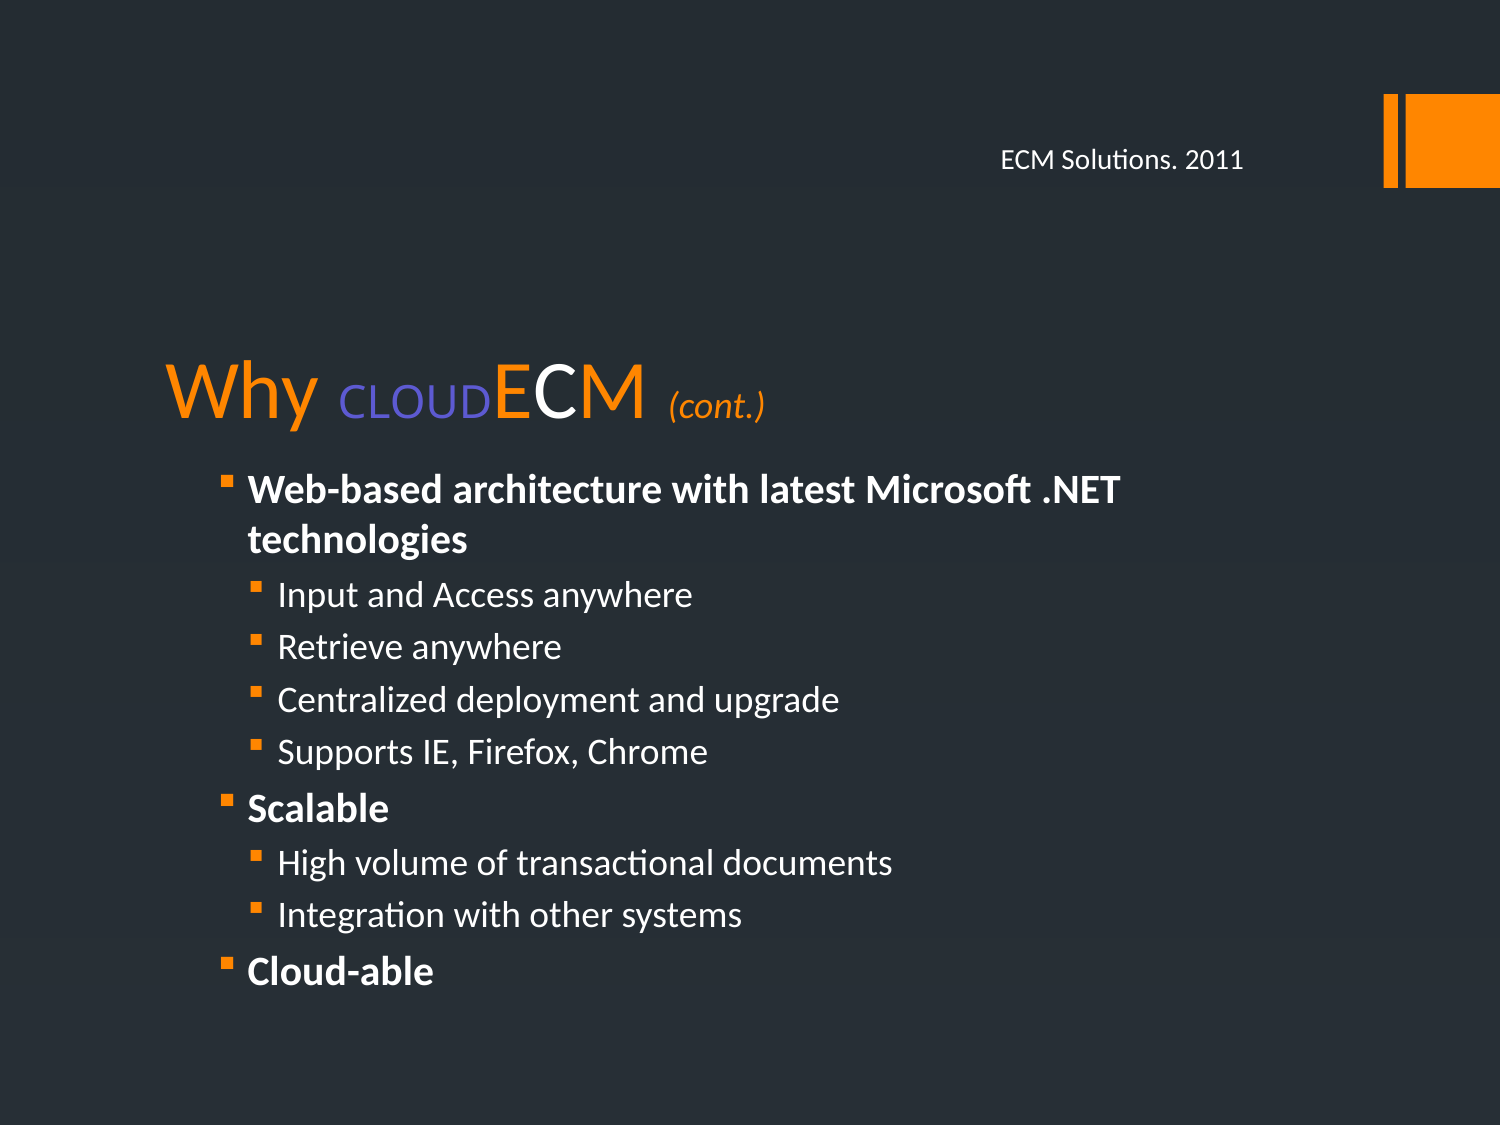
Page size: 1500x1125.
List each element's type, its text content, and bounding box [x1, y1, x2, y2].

title Why CLOUDECM (cont.) [150, 253, 1350, 443]
footer ECM Solutions. 2011 [985, 140, 1355, 190]
list Web-based architecture with latest Microsoft .NET technologies Input and Access anywhere Retrieve anywhere Centralized deployment and upgrade Supports IE, Firefox, Chrome Scalable High volume of transactional documents Integration with other systems Cloud-able [150, 454, 1350, 1088]
